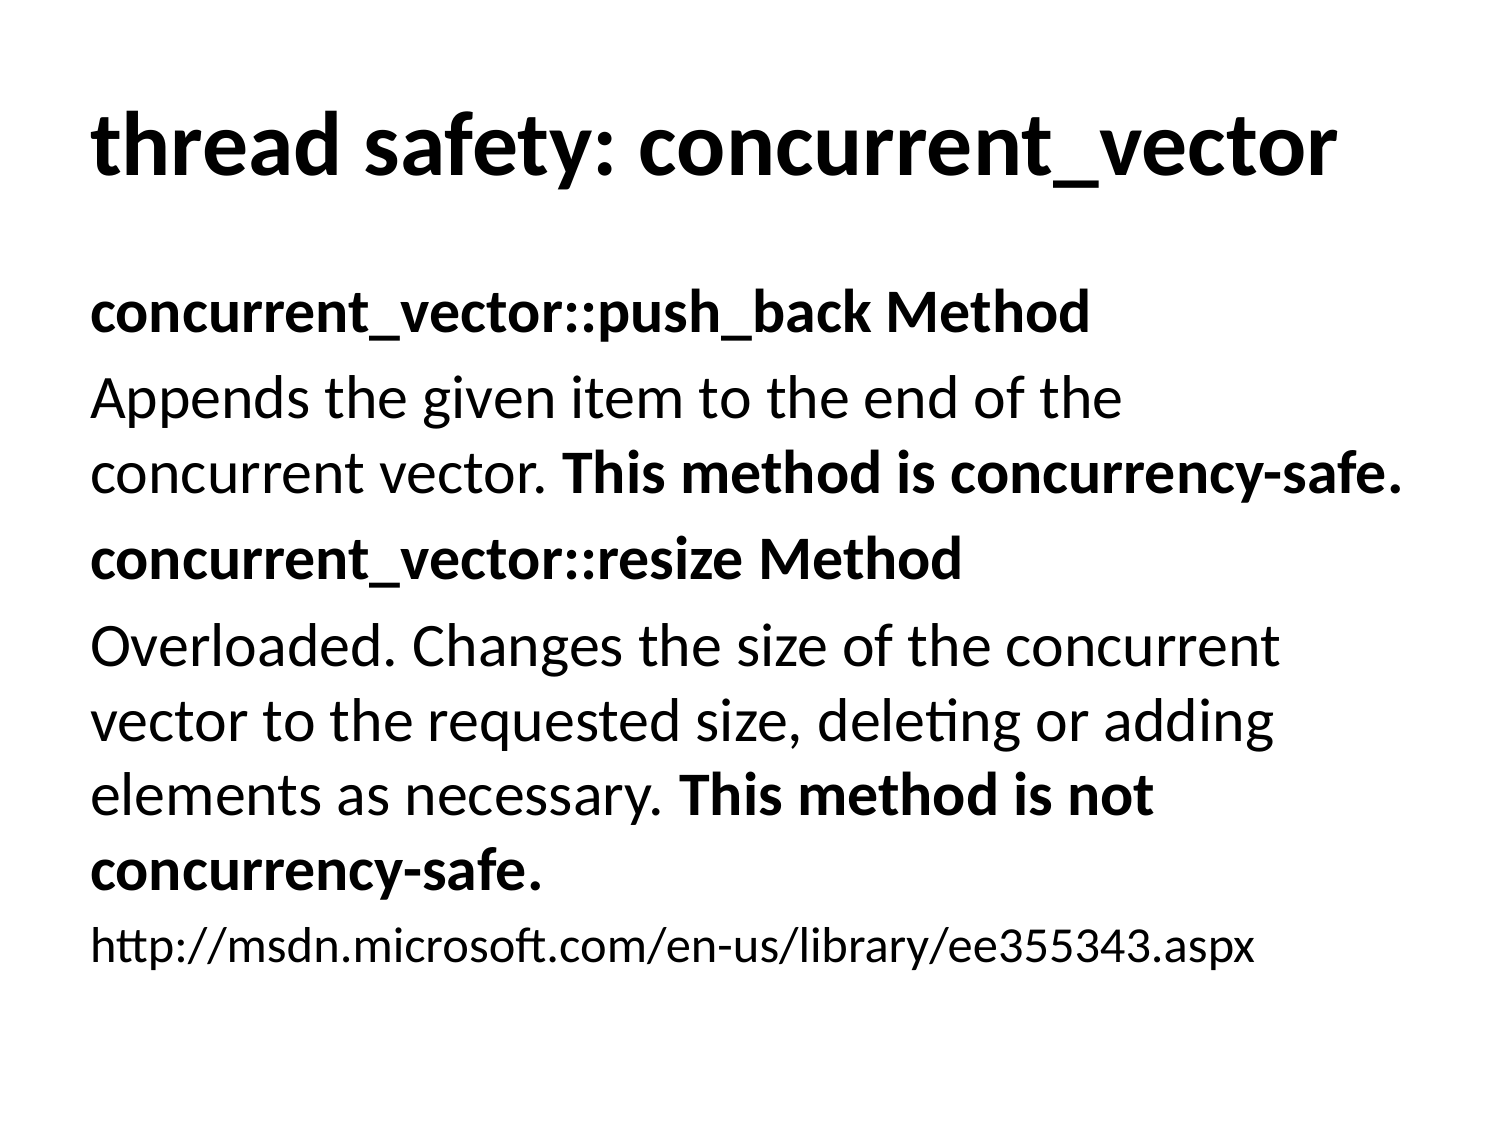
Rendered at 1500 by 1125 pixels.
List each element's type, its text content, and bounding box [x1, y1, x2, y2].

list concurrent_vector::push_back Method Appends the given item to the end of the concurrent vector. This method is concurrency-safe. concurrent_vector::resize Method Overloaded. Changes the size of the concurrent vector to the requested size, deleting or adding elements as necessary. This method is not concurrency-safe. http://msdn.microsoft.com/en-us/library/ee355343.aspx [75, 262, 1425, 1005]
title thread safety: concurrent_vector [75, 45, 1425, 233]
